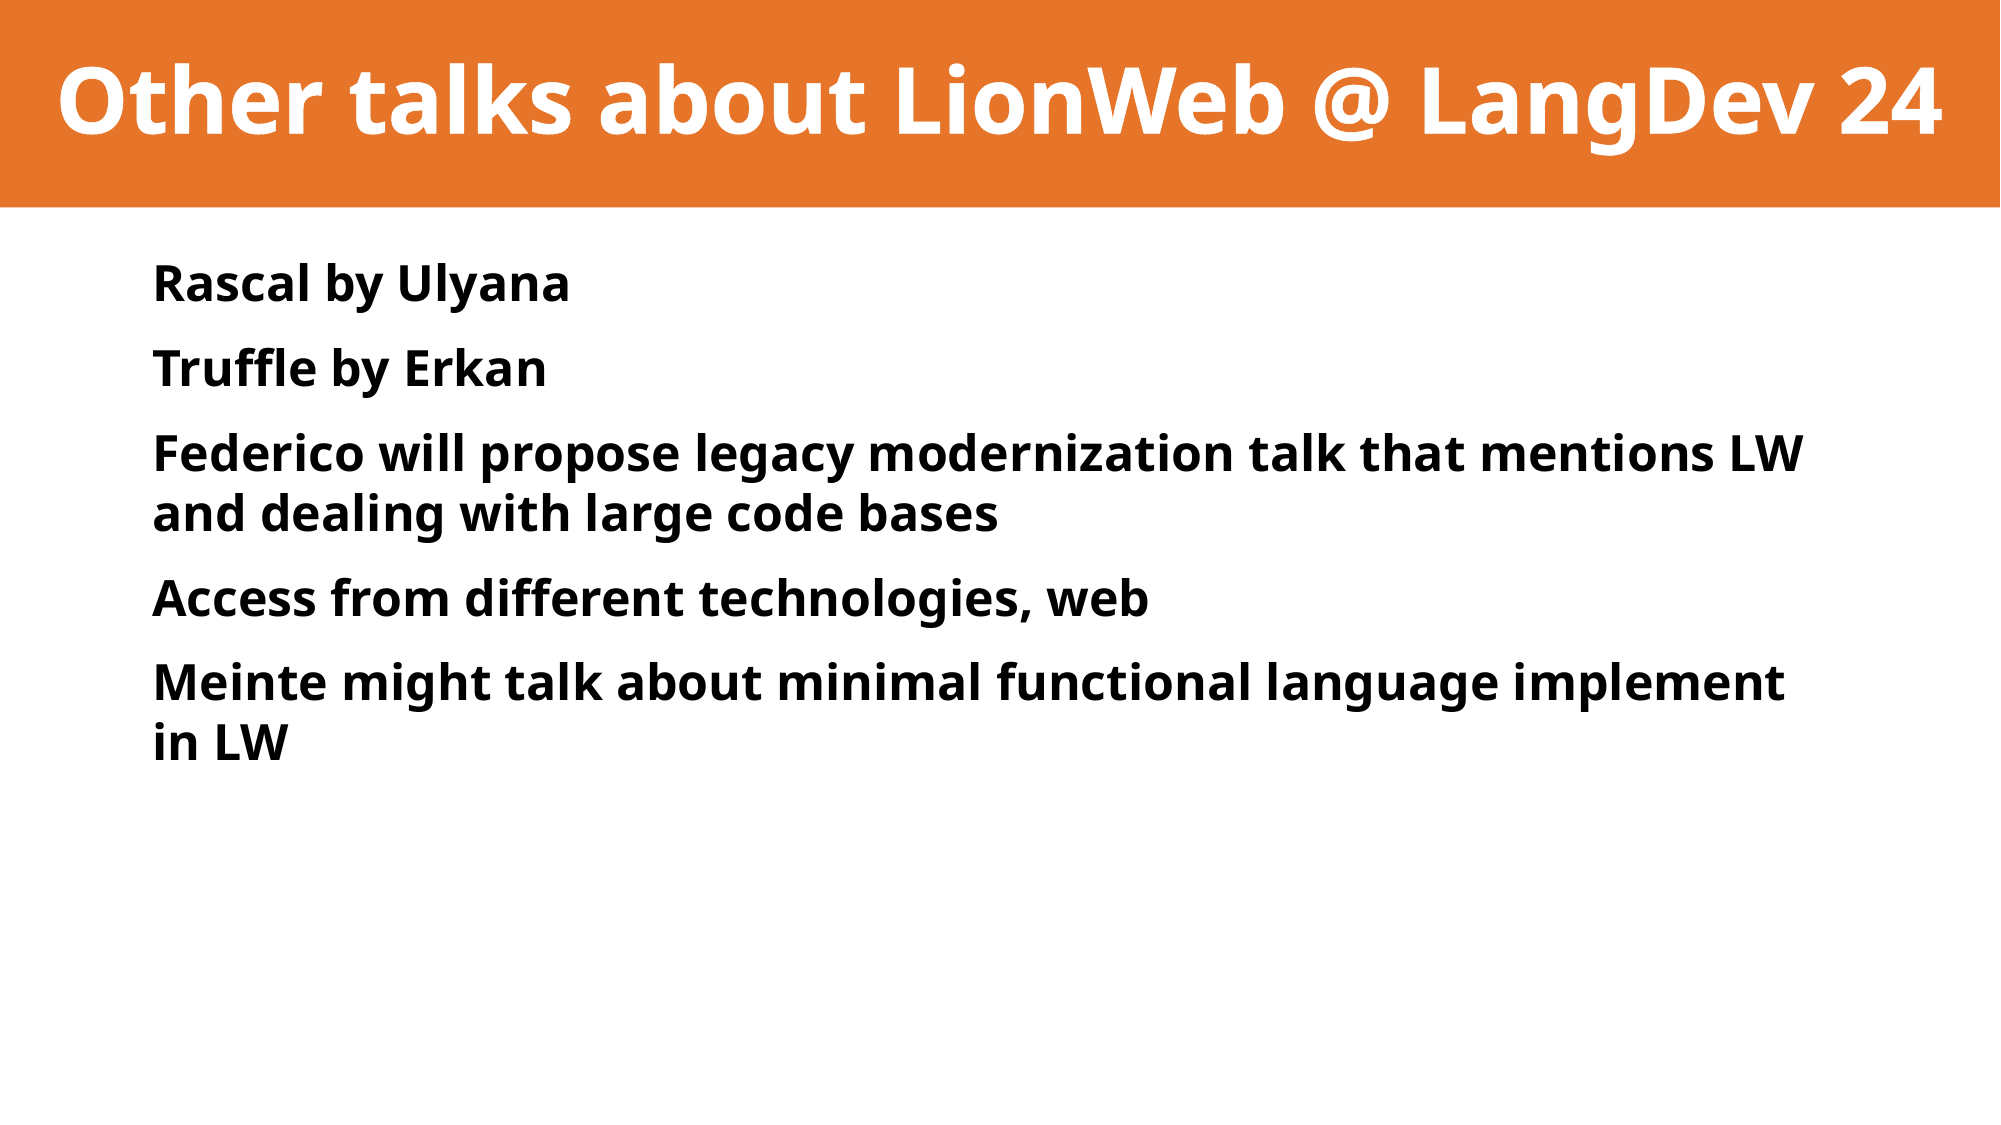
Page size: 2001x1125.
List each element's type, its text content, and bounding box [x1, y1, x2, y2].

title Other talks about LionWeb @ LangDev 24 [0, 0, 2000, 208]
list Rascal by Ulyana Truffle by Erkan Federico will propose legacy modernization talk that mentions LW and dealing with large code bases Access from different technologies, web Meinte might talk about minimal functional language implement in LW [137, 243, 1863, 1042]
